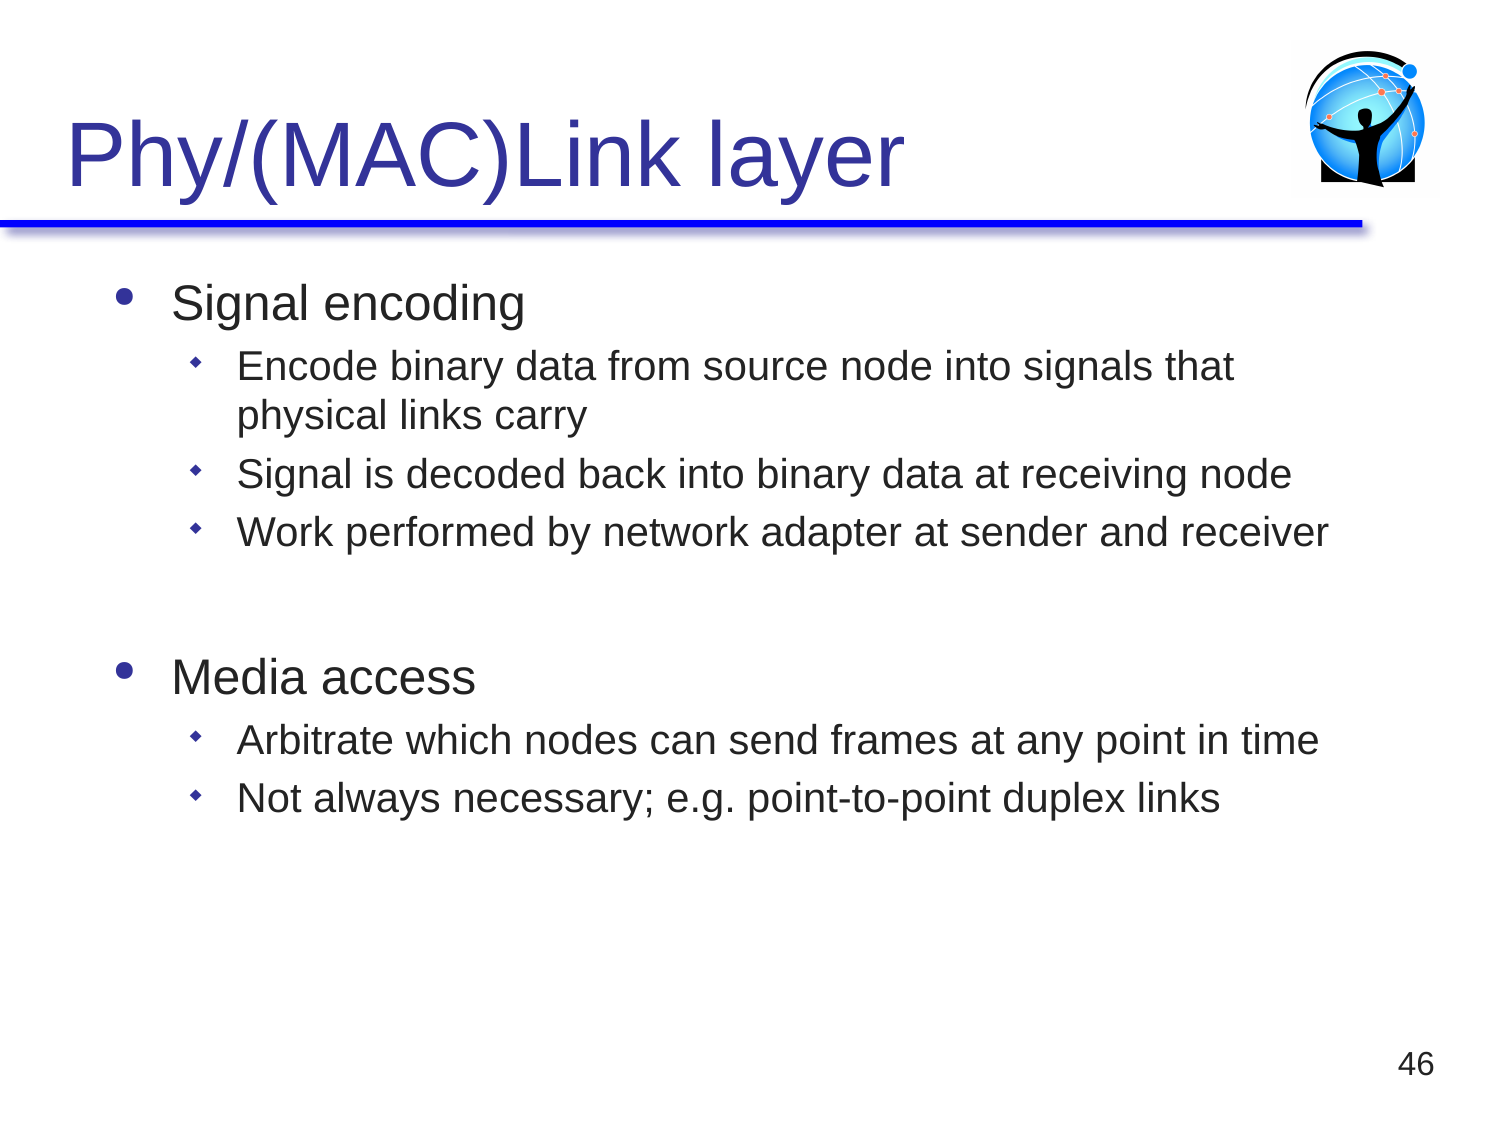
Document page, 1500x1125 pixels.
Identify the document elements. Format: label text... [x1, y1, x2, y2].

title Phy/(MAC)Link layer [49, 24, 1451, 213]
slide_number 46 [1349, 1024, 1451, 1101]
list Signal encoding Encode binary data from source node into signals that physical links carry Signal is decoded back into binary data at receiving node Work performed by network adapter at sender and receiver Media access Arbitrate which nodes can send frames at any point in time Not always necessary; e.g. point-to-point duplex links [99, 262, 1400, 988]
